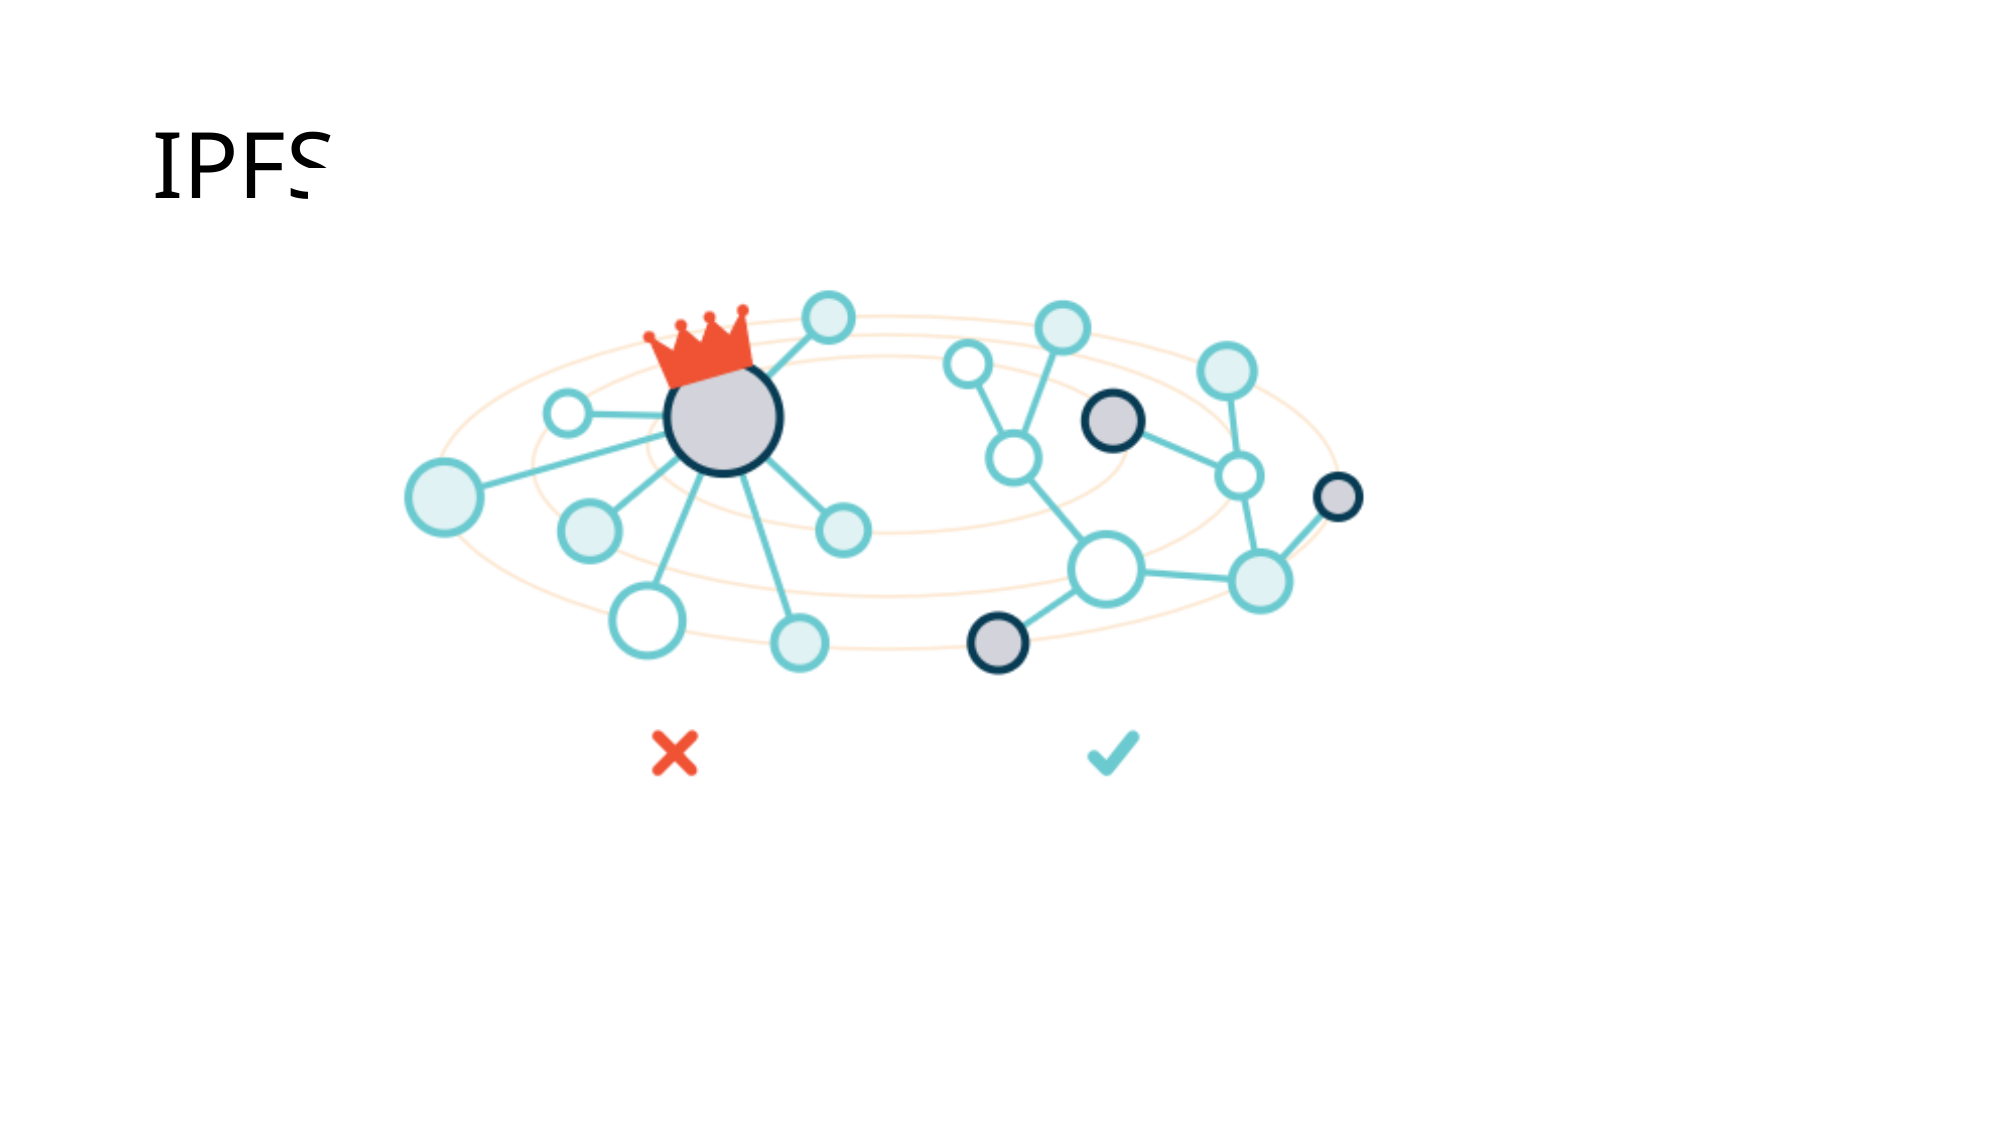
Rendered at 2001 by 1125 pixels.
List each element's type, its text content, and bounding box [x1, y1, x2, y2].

picture [308, 168, 1517, 847]
title IPFS [137, 59, 1863, 278]
